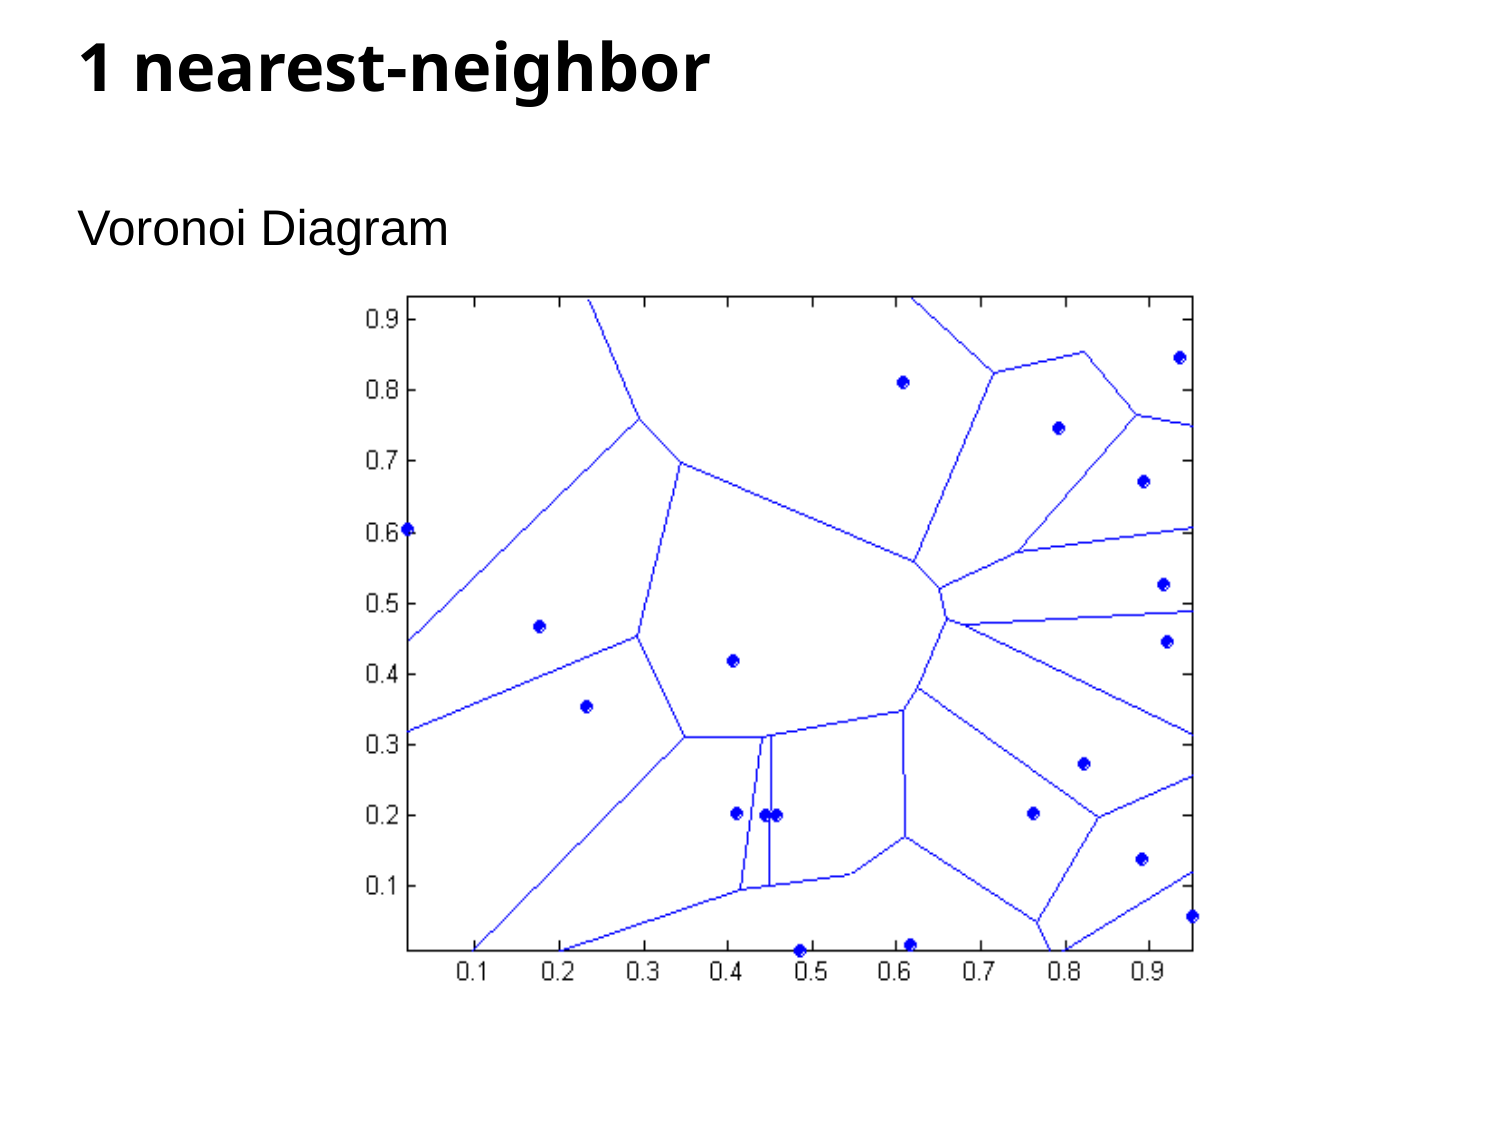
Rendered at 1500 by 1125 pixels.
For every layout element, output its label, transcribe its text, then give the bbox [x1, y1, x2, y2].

picture [274, 237, 1288, 1038]
title 1 nearest-neighbor [62, 24, 1421, 113]
text_box Voronoi Diagram [62, 187, 692, 288]
